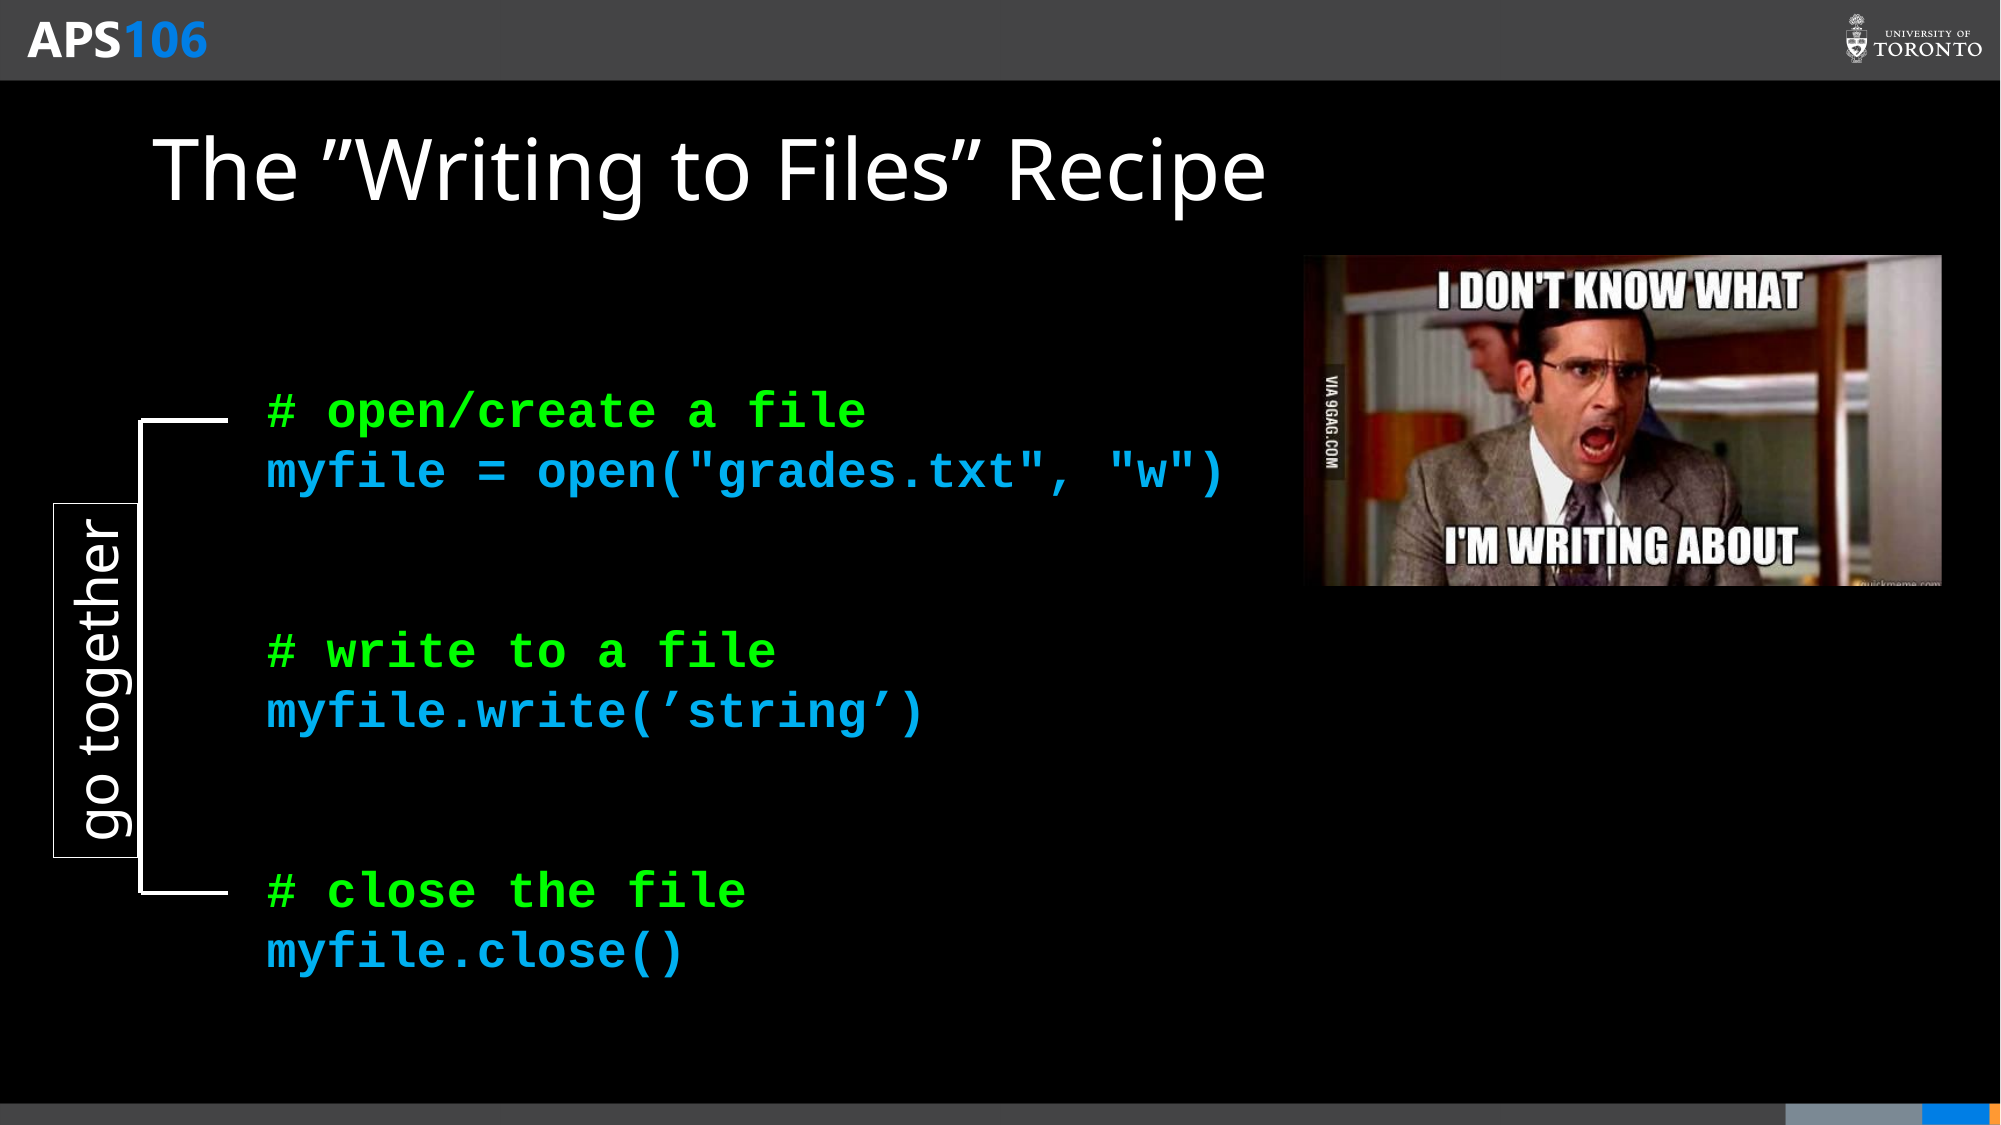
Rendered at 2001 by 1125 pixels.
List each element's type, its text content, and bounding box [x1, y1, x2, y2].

text_box # open/create a file myfile = open("grades.txt", "w") # write to a file myfile.write(’string’) # close the file myfile.close() [251, 369, 1304, 985]
picture [0, 0, 2001, 1125]
title The ”Writing to Files” Recipe [137, 119, 1863, 227]
text_box go together [53, 503, 138, 858]
